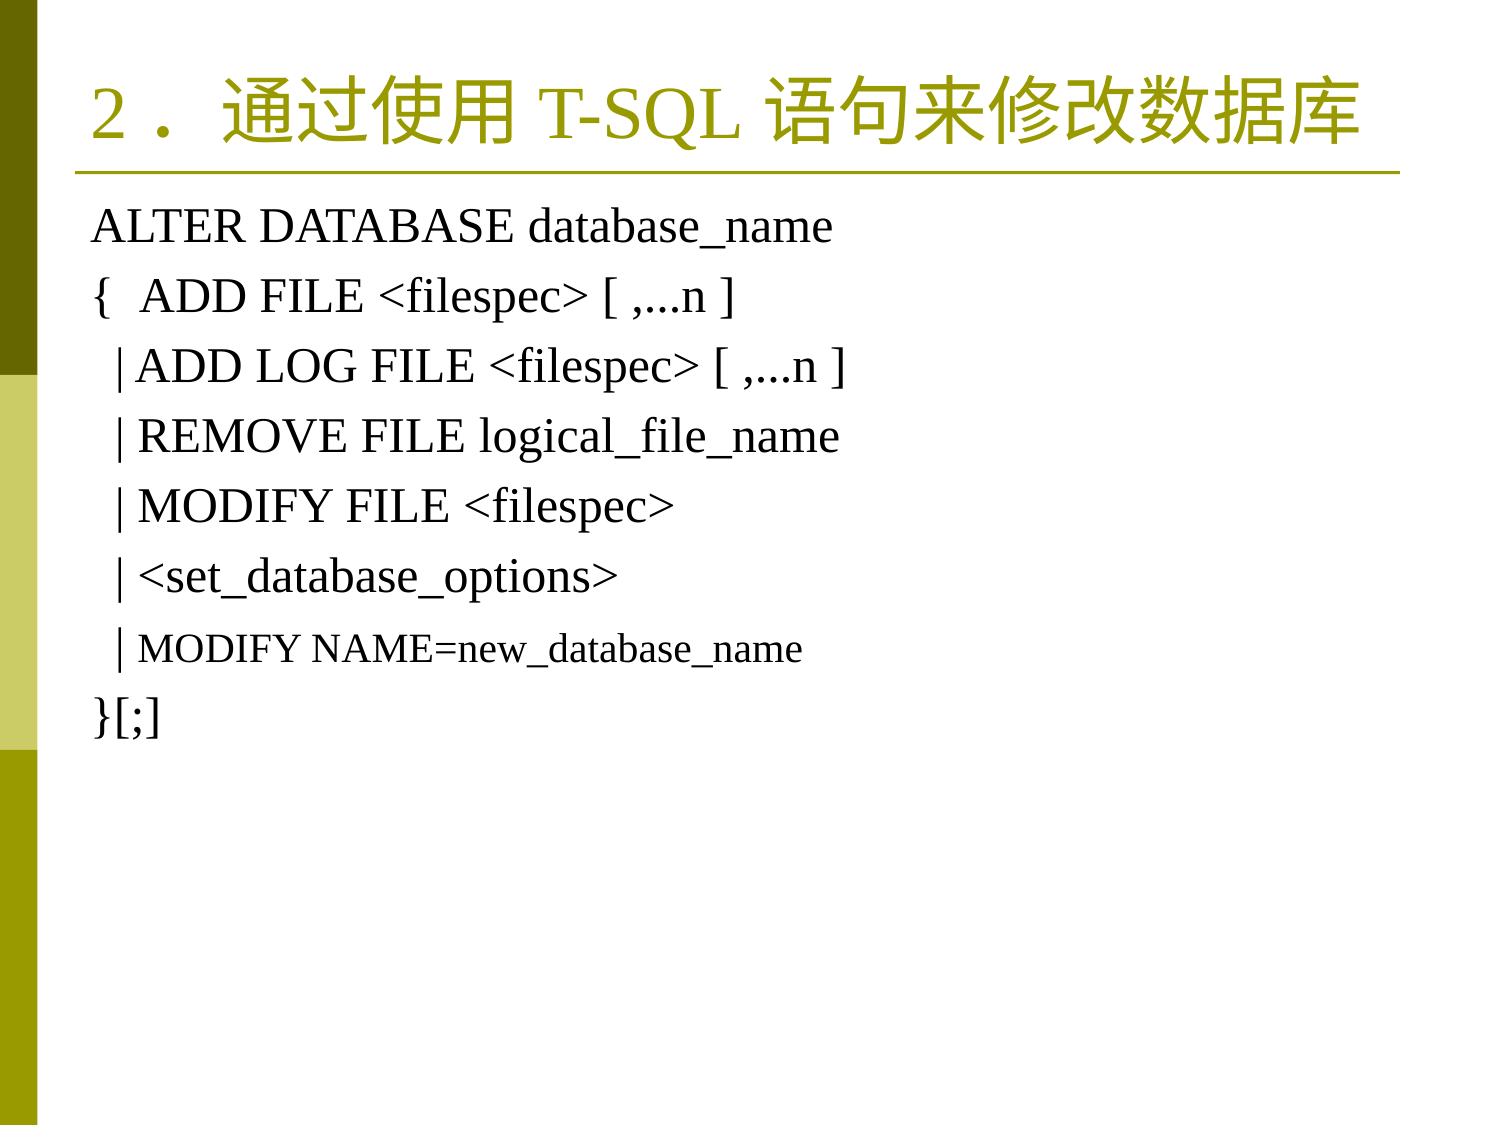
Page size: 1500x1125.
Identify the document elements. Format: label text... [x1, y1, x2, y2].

title 2．通过使用T-SQL语句来修改数据库 [75, 45, 1425, 161]
list ALTER DATABASE database_name { ADD FILE <filespec> [ ,...n ] | ADD LOG FILE <filespec> [ ,...n ] | REMOVE FILE logical_file_name | MODIFY FILE <filespec> | <set_database_options> | MODIFY NAME=new_database_name }[;] [75, 184, 1425, 1071]
